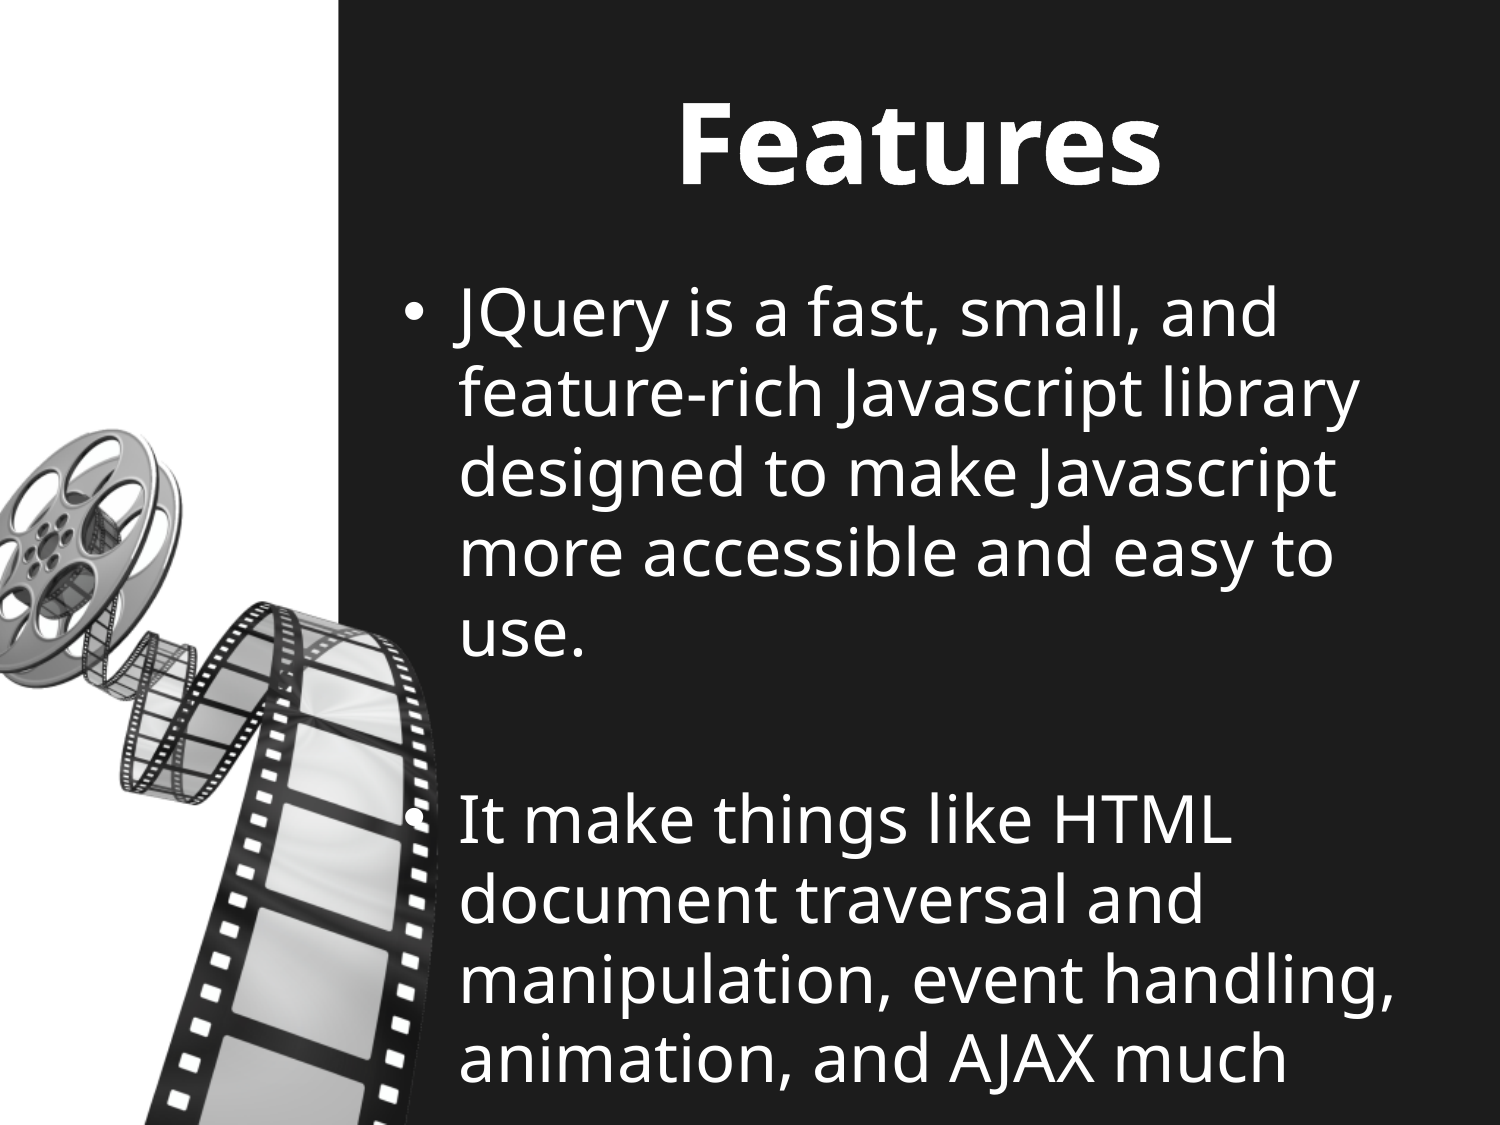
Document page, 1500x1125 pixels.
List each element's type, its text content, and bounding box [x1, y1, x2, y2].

list JQuery is a fast, small, and feature-rich Javascript library designed to make Javascript more accessible and easy to use. It make things like HTML document traversal and manipulation, event handling, animation, and AJAX much [387, 262, 1451, 1026]
picture [0, 0, 1500, 1125]
title Features [387, 45, 1450, 233]
